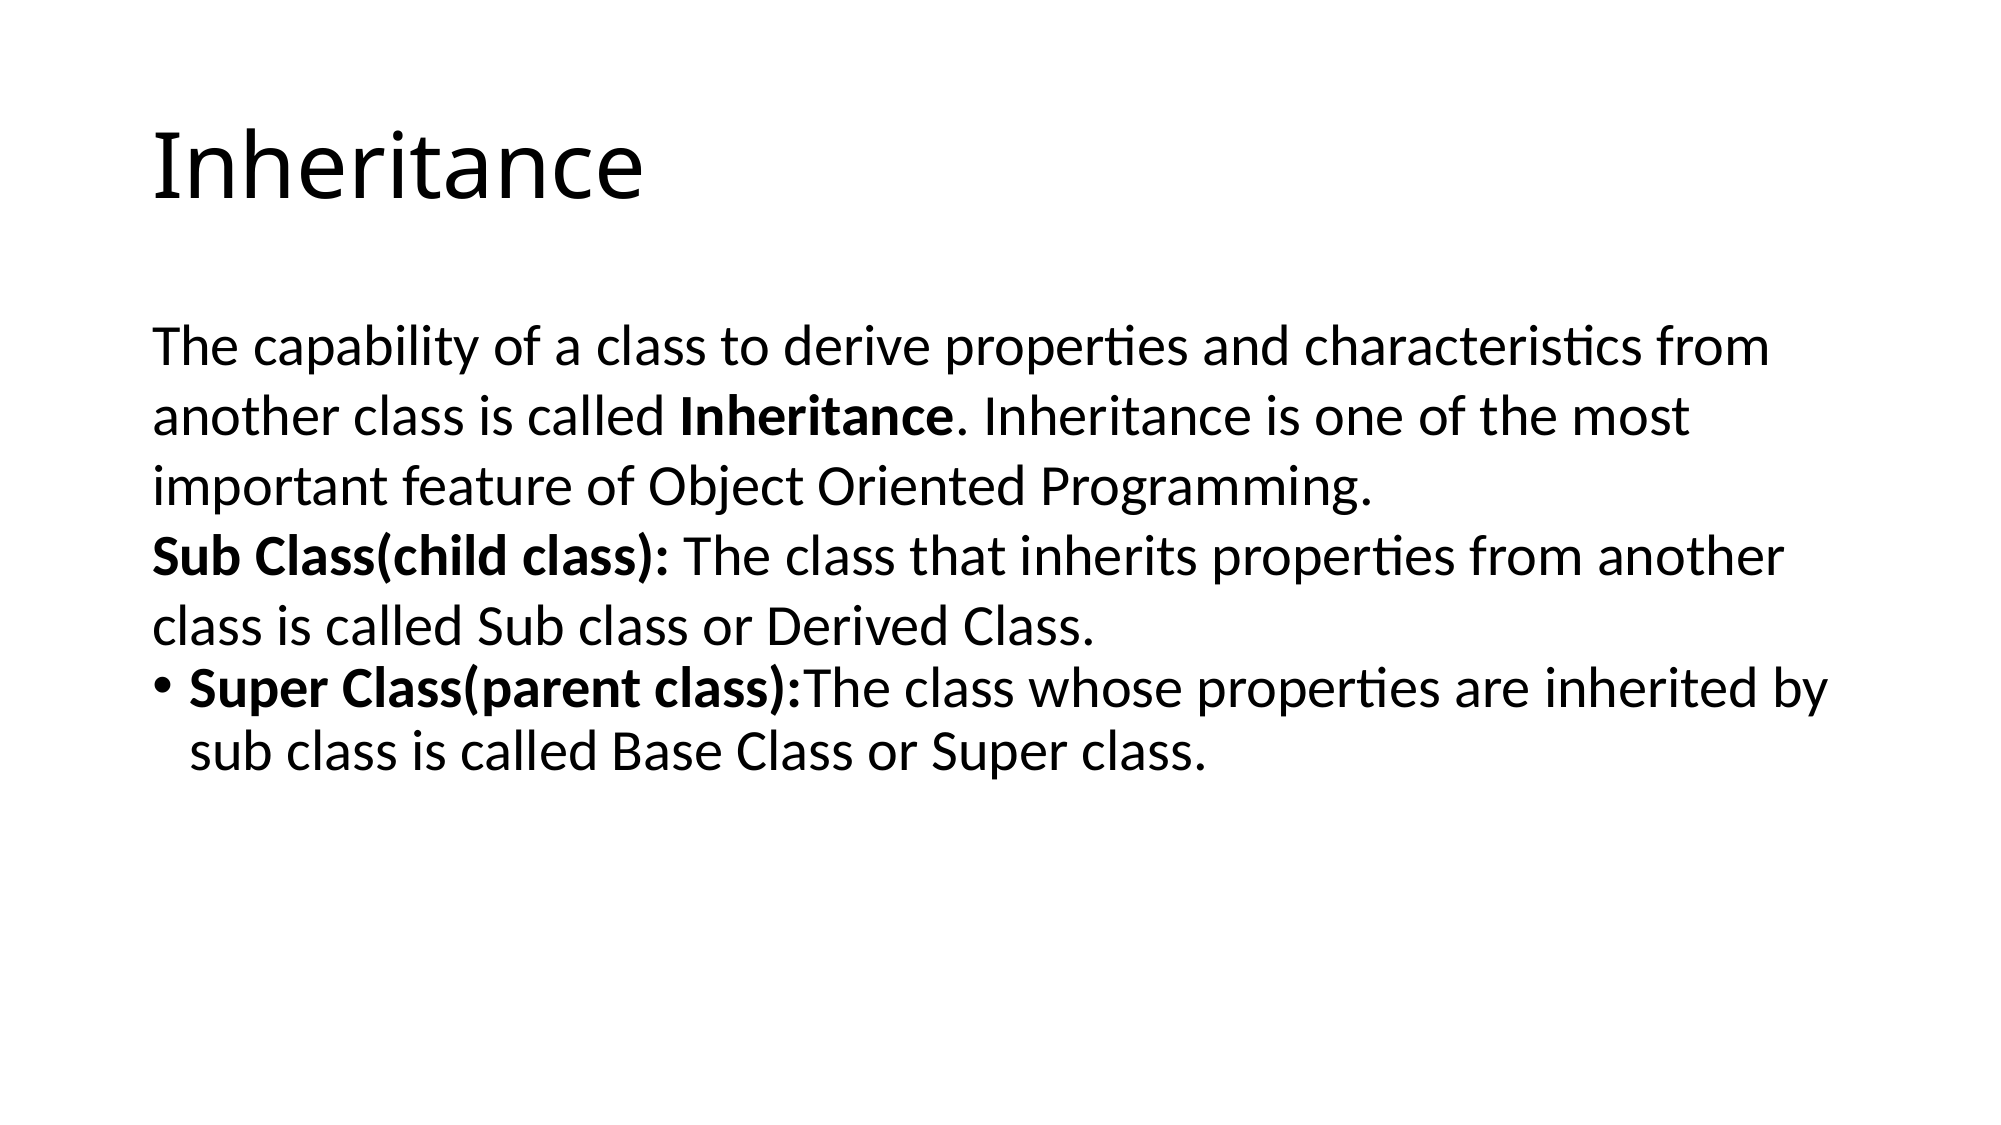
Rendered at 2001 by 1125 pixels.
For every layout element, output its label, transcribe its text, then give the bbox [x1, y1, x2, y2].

text_box Inheritance [137, 59, 1863, 278]
text_box The capability of a class to derive properties and characteristics from another class is called Inheritance. Inheritance is one of the most important feature of Object Oriented Programming. Sub Class(child class): The class that inherits properties from another class is called Sub class or Derived Class. Super Class(parent class):The class whose properties are inherited by sub class is called Base Class or Super class. [137, 299, 1863, 1014]
